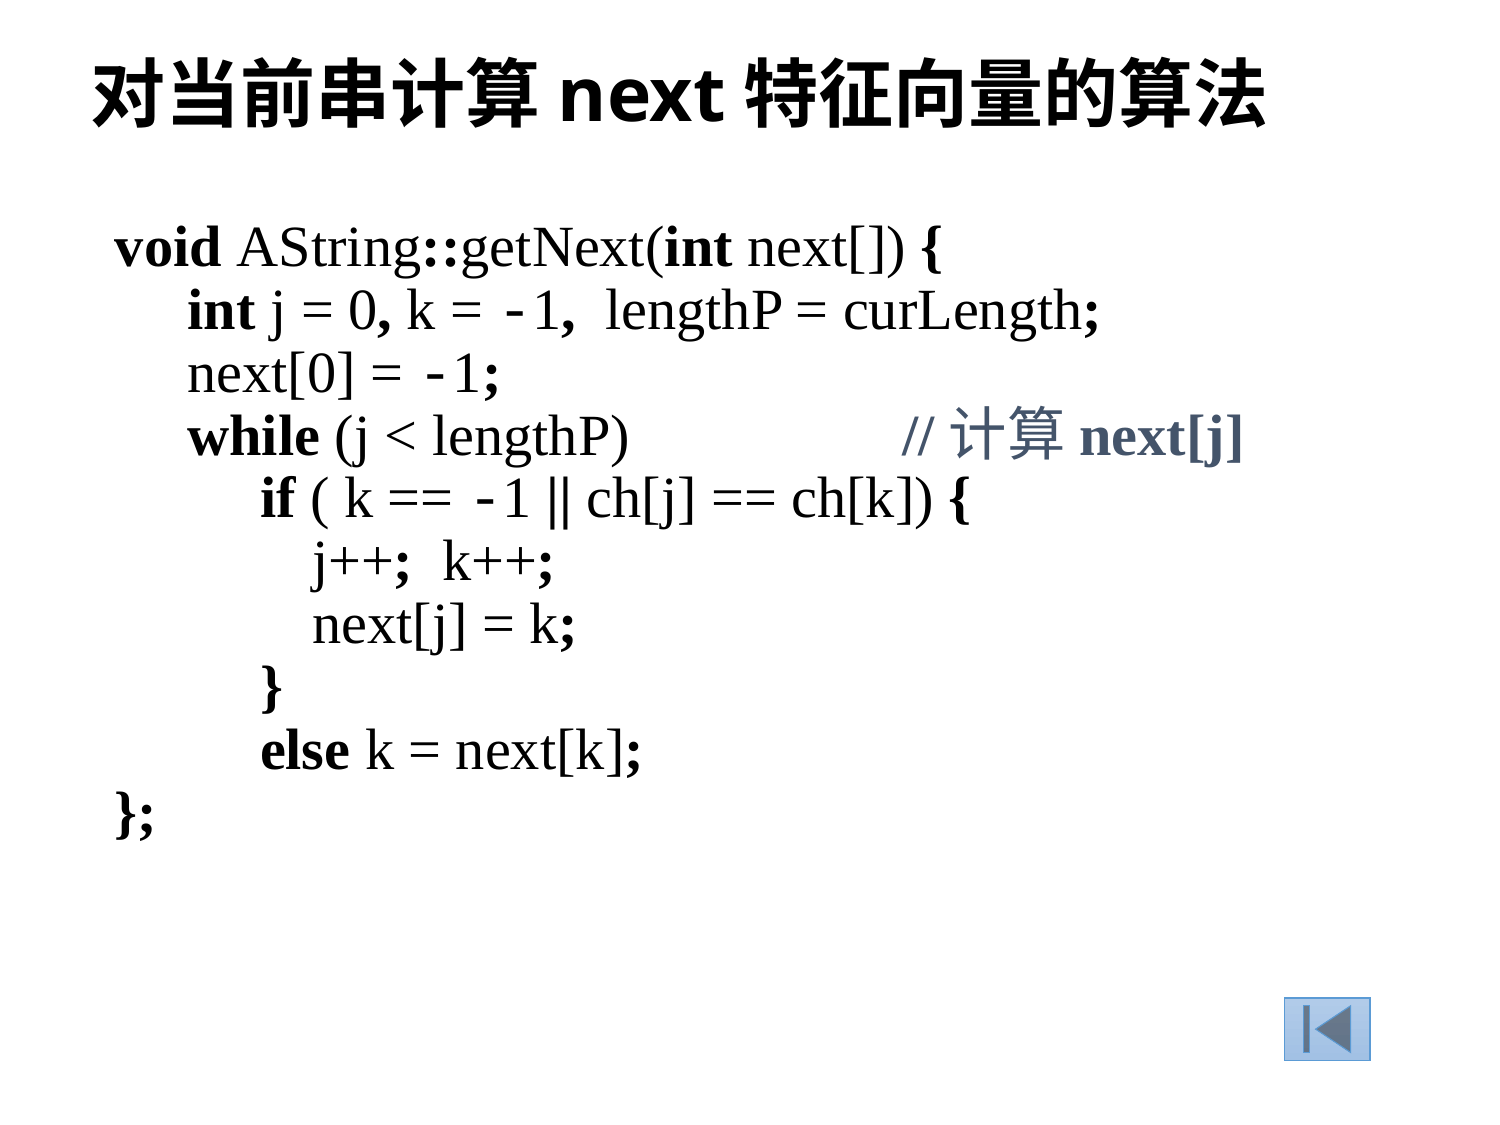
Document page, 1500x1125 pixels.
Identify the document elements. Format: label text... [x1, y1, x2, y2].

title 对当前串计算next特征向量的算法 [75, 46, 1425, 148]
text_box [1284, 997, 1371, 1061]
list void AString::getNext(int next[]) { int j = 0, k = -1, lengthP = curLength; next[0] = -1; while (j < lengthP) //计算next[j] if ( k == -1 || ch[j] == ch[k]) { j++; k++; next[j] = k; } else k = next[k]; }; [99, 208, 1450, 1017]
